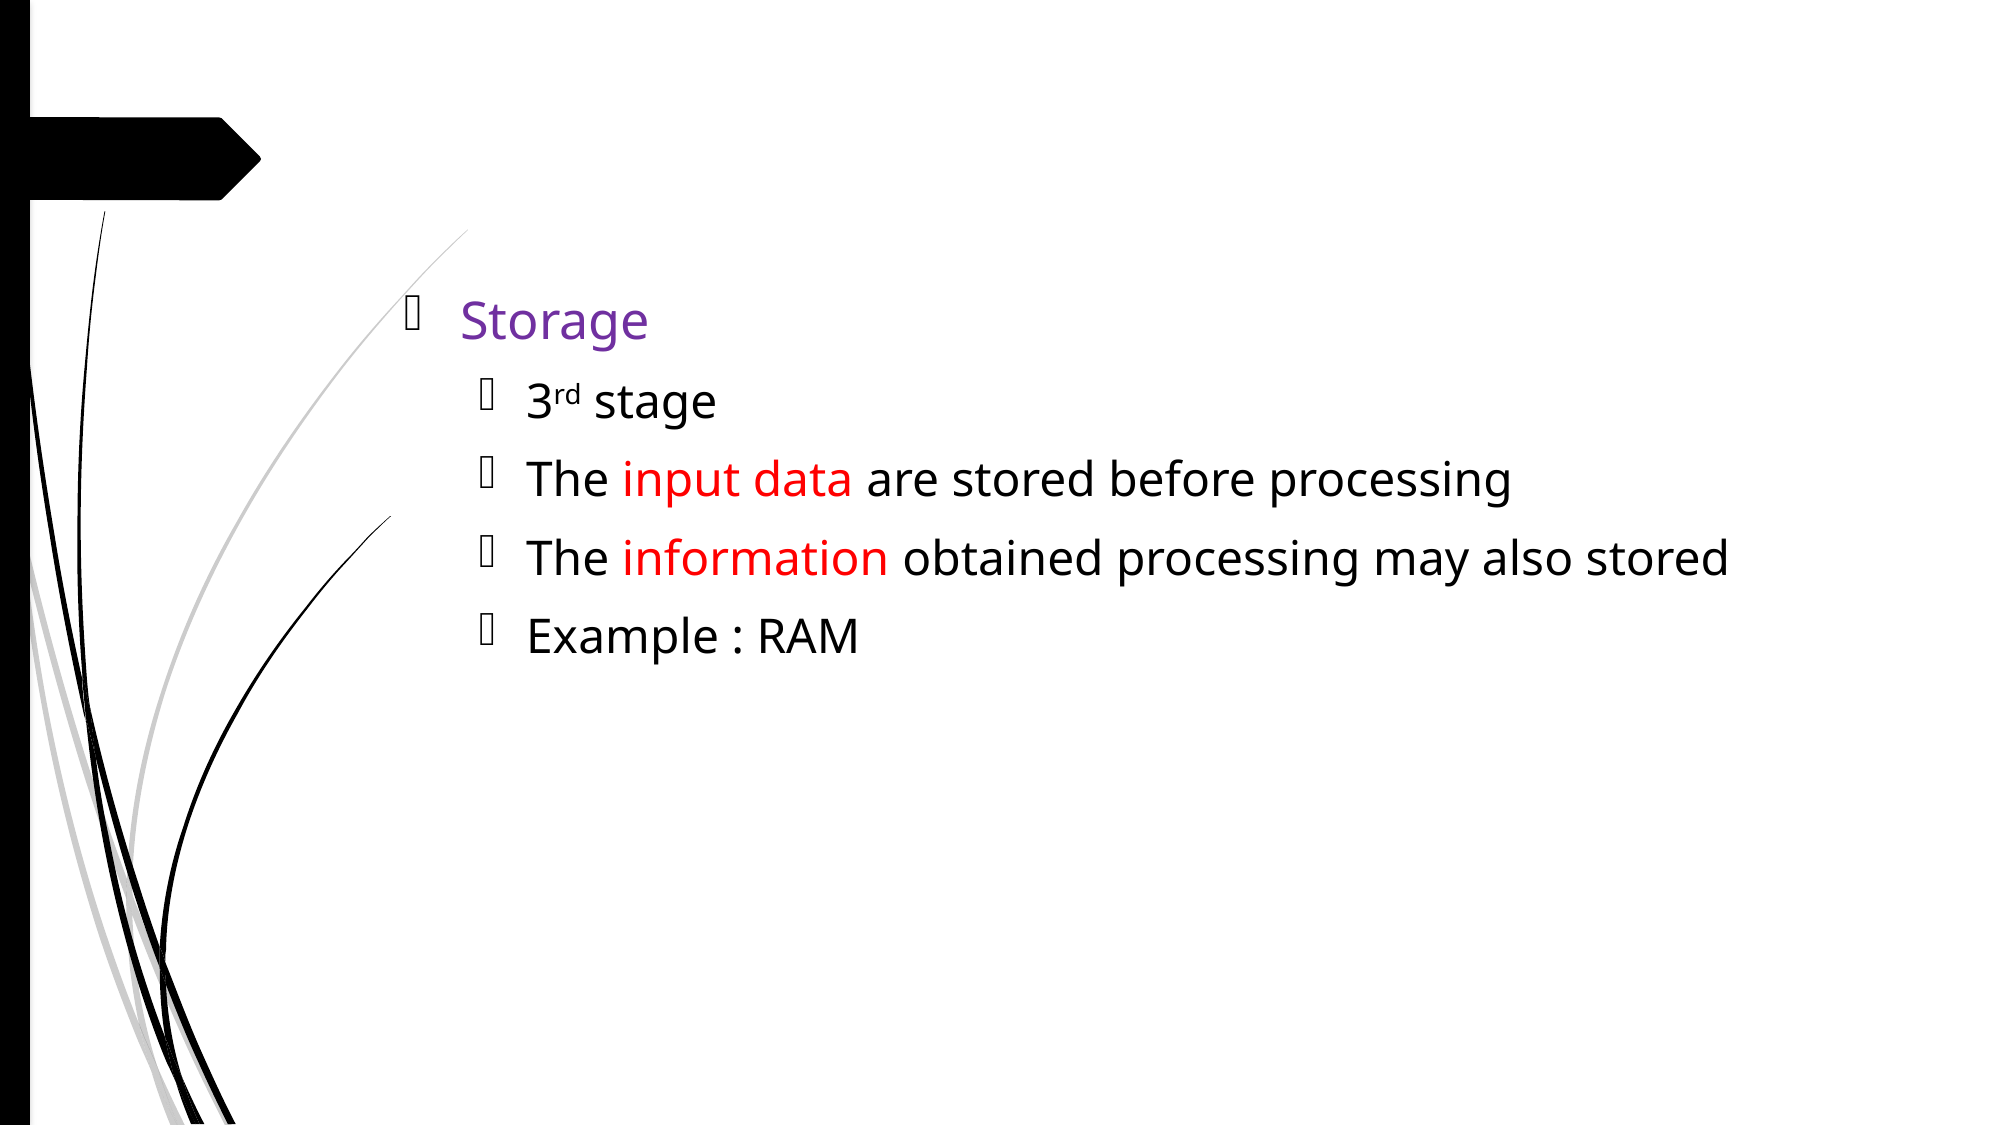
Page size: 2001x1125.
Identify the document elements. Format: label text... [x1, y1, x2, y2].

list Storage 3rd stage The input data are stored before processing The information obtained processing may also stored Example : RAM [389, 279, 1888, 900]
